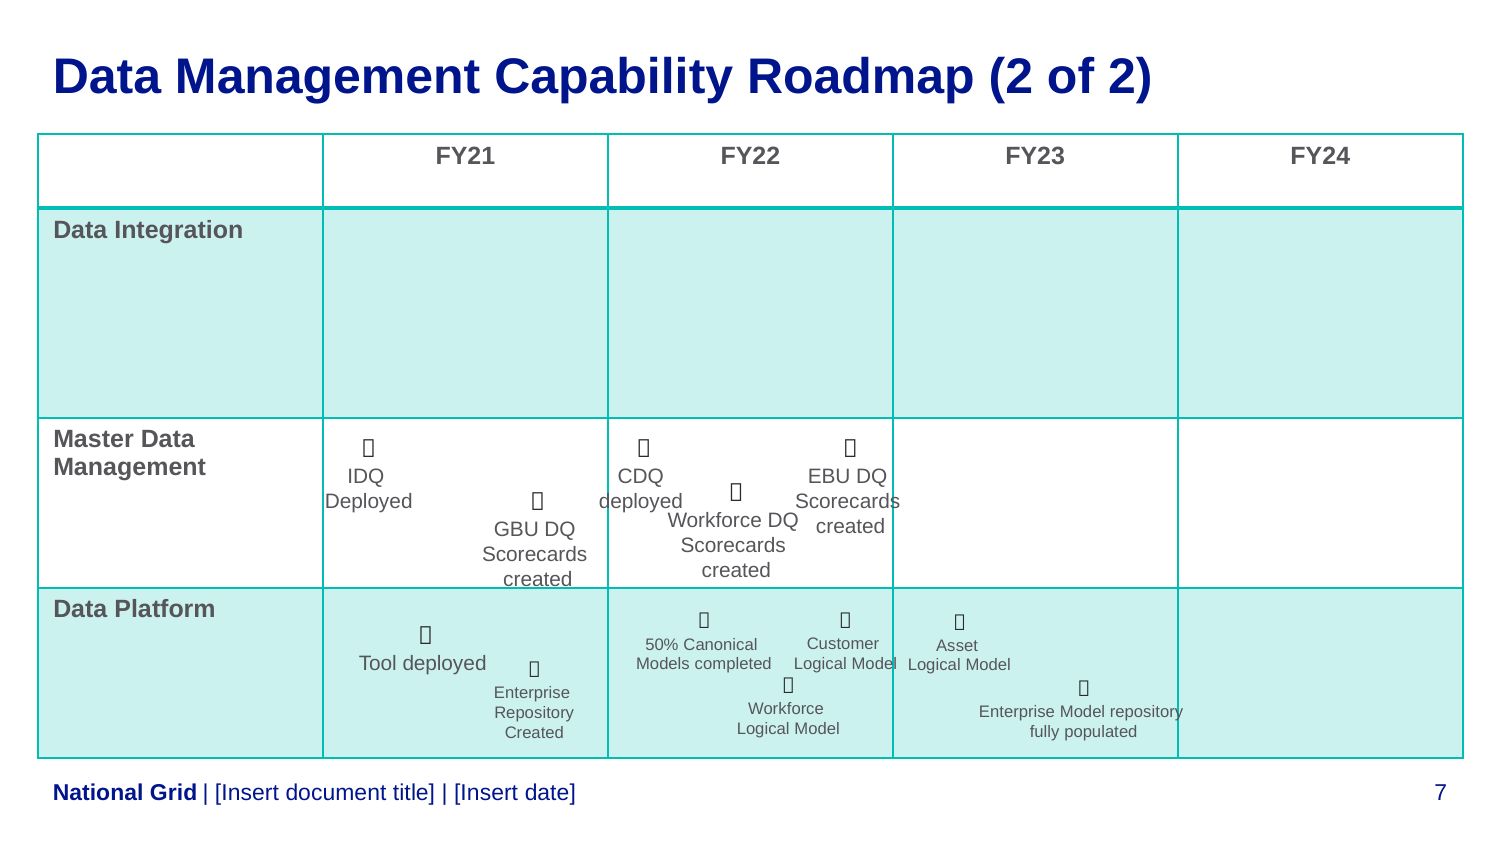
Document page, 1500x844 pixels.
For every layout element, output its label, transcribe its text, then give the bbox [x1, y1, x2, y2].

table_cell [609, 589, 892, 757]
table_cell Data Platform [39, 589, 322, 757]
table_cell [609, 419, 892, 476]
table_header [39, 135, 322, 206]
table_cell [324, 210, 607, 417]
text_box  CDQ deployed [598, 432, 689, 513]
table_cell [1179, 589, 1462, 757]
table_header FY22 [609, 135, 892, 206]
table_header FY24 [1179, 135, 1462, 206]
table_header FY21 [324, 135, 607, 206]
table_cell [1179, 419, 1462, 587]
text_box  Tool deployed [358, 619, 493, 675]
text_box  Workforce Logical Model [736, 671, 841, 739]
table_cell [609, 210, 892, 417]
table_cell [324, 419, 607, 587]
table_cell Master Data Management [39, 419, 322, 587]
table_cell [894, 589, 1177, 757]
text_box  Enterprise Repository Created [493, 655, 575, 743]
text_box  Workforce DQ Scorecards created [667, 476, 805, 582]
text_box  50% Canonical Models completed [635, 607, 773, 674]
table_header FY23 [894, 135, 1177, 206]
table_cell [1179, 210, 1462, 417]
table_cell [894, 210, 1177, 417]
table_cell [609, 513, 892, 587]
table_cell [324, 589, 607, 757]
table_cell Data Integration [39, 210, 322, 417]
text_box  Customer Logical Model [793, 606, 898, 673]
text_box  GBU DQ Scorecards created [482, 485, 594, 591]
footer | [Insert document title] | [Insert date] [202, 777, 1383, 806]
text_box  EBU DQ Scorecards created [794, 432, 907, 538]
text_box  Asset Logical Model [907, 608, 1012, 675]
table_cell [894, 419, 1177, 587]
text_box  Enterprise Model repository fully populated [978, 675, 1189, 742]
title Data Management Capability Roadmap (2 of 2) [52, 43, 1447, 115]
text_box  IDQ Deployed [324, 432, 413, 513]
